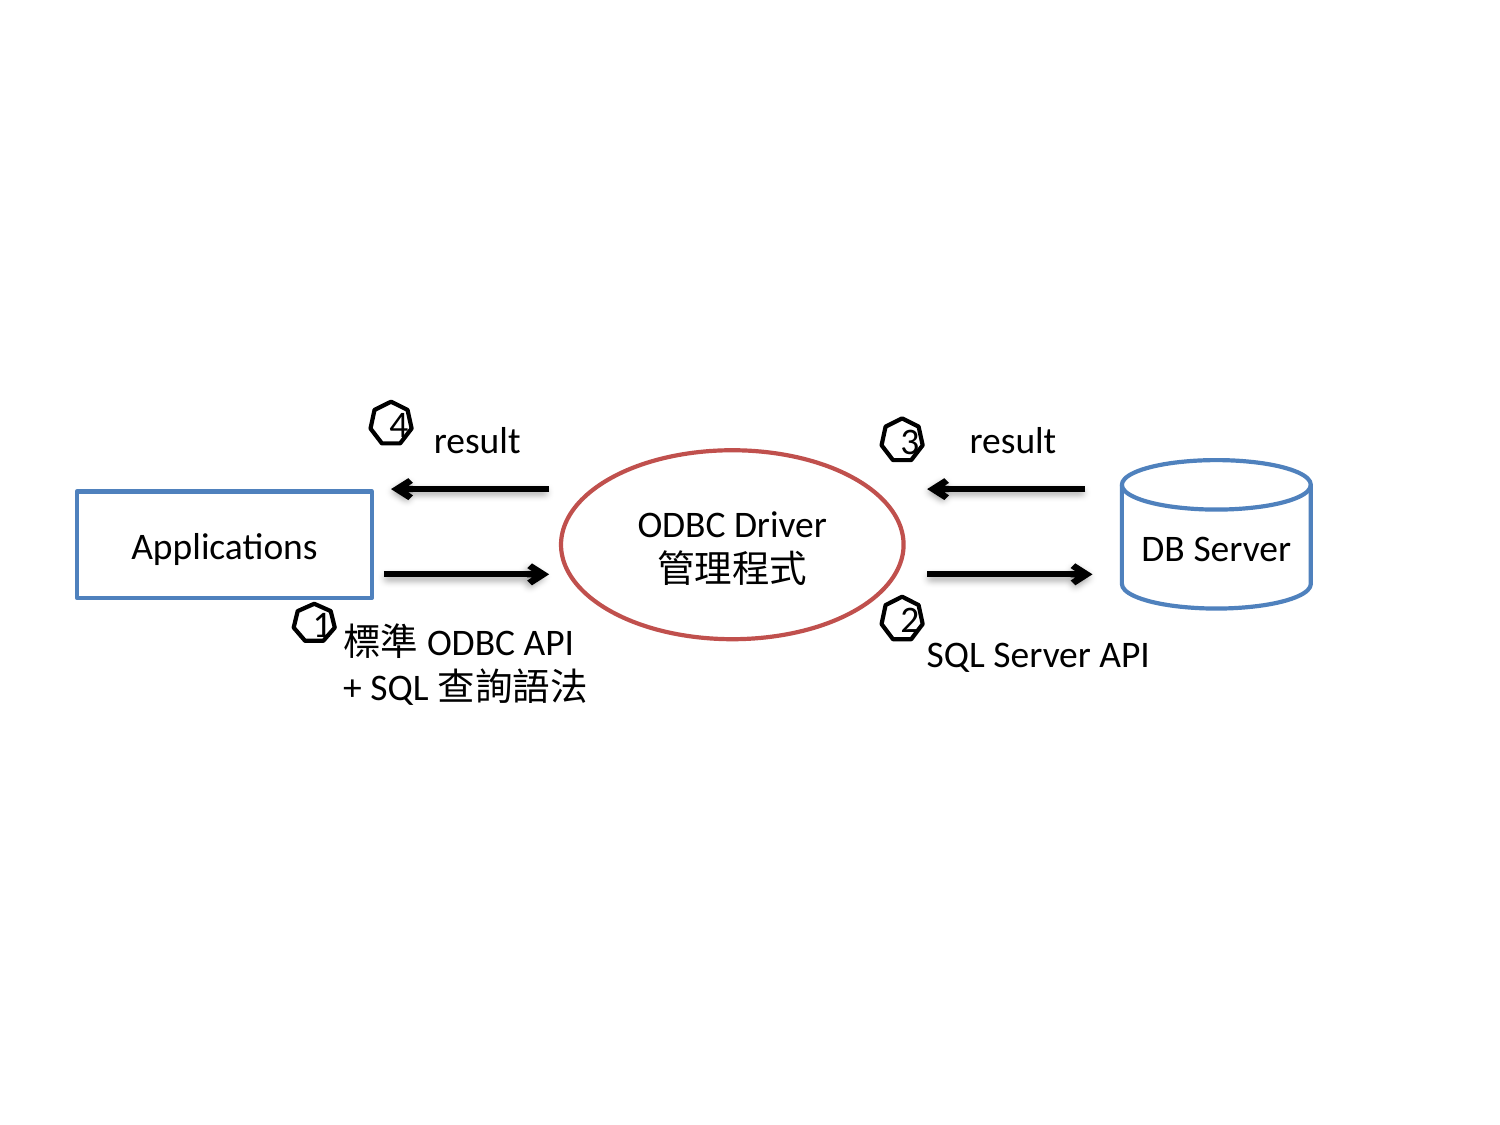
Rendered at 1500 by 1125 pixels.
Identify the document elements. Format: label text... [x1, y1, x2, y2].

text_box 標準ODBC API + SQL查詢語法 [328, 610, 612, 716]
text_box ODBC Driver 管理程式 [558, 448, 906, 642]
text_box SQL Server API [911, 622, 1184, 682]
text_box 1 [291, 601, 337, 643]
text_box Applications [75, 489, 374, 600]
text_box 3 [879, 416, 925, 463]
text_box result [419, 408, 585, 469]
text_box result [954, 408, 1121, 469]
text_box DB Server [1119, 458, 1313, 611]
text_box 4 [368, 399, 414, 446]
text_box 2 [879, 594, 925, 642]
